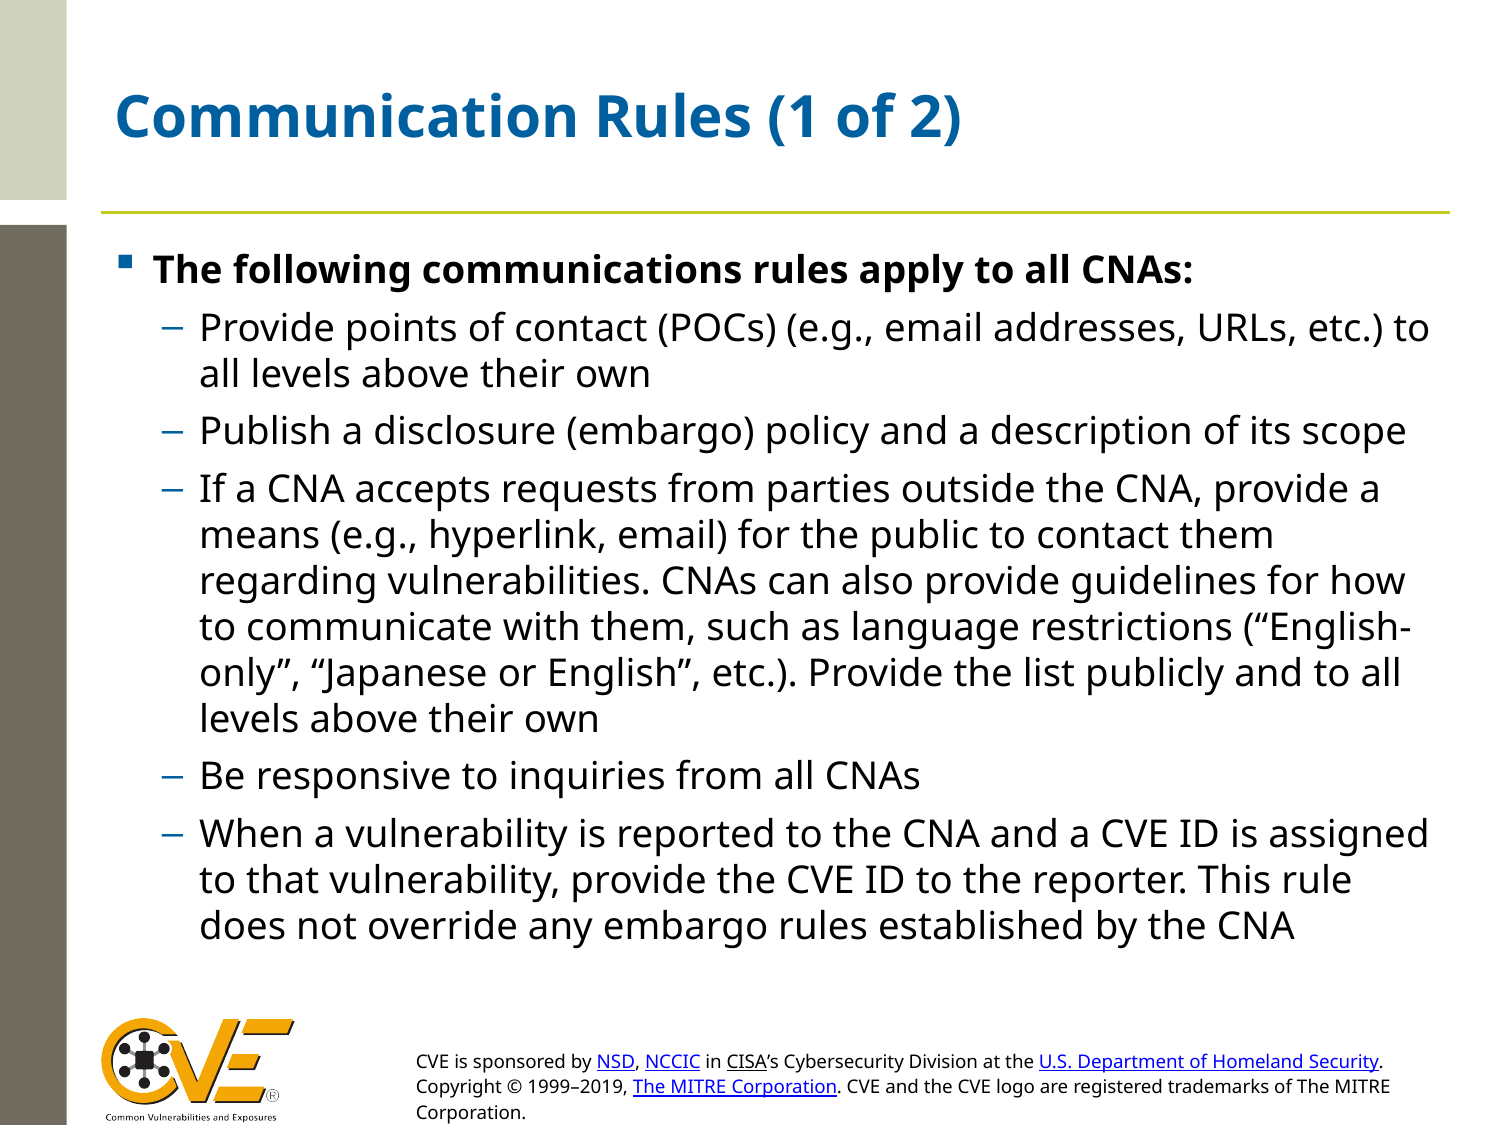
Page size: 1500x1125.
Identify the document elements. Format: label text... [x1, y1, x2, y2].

picture [101, 1018, 295, 1123]
list The following communications rules apply to all CNAs: Provide points of contact (POCs) (e.g., email addresses, URLs, etc.) to all levels above their own Publish a disclosure (embargo) policy and a description of its scope If a CNA accepts requests from parties outside the CNA, provide a means (e.g., hyperlink, email) for the public to contact them regarding vulnerabilities. CNAs can also provide guidelines for how to communicate with them, such as language restrictions (“English-only”, “Japanese or English”, etc.). Provide the list publicly and to all levels above their own Be responsive to inquiries from all CNAs When a vulnerability is reported to the CNA and a CVE ID is assigned to that vulnerability, provide the CVE ID to the reporter. This rule does not override any embargo rules established by the CNA [99, 237, 1450, 991]
title Communication Rules (1 of 2) [99, 45, 1248, 188]
